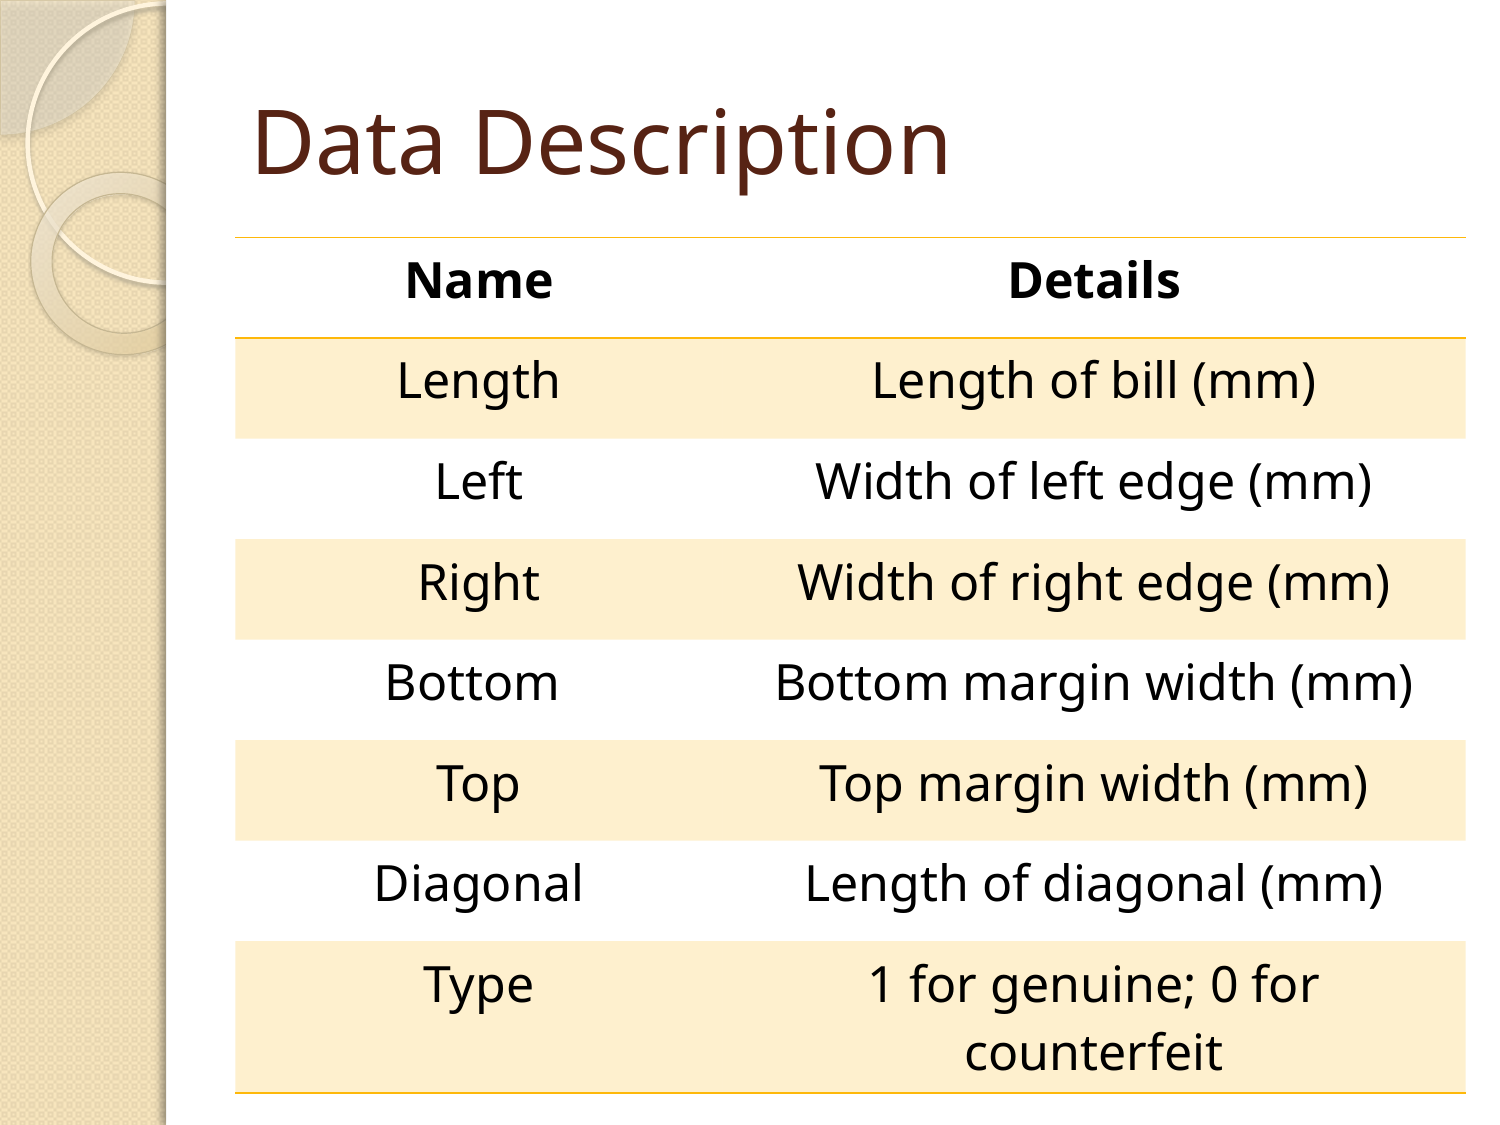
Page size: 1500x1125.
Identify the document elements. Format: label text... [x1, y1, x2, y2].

table_cell Length of bill (mm) [723, 339, 1466, 439]
title Data Description [235, 45, 1466, 233]
table_cell Width of left edge (mm) [723, 439, 1466, 539]
table_cell Bottom [235, 640, 723, 740]
table_cell Length of diagonal (mm) [723, 841, 1466, 941]
table_cell Left [235, 439, 723, 539]
table_cell Diagonal [235, 841, 723, 941]
table_cell Width of right edge (mm) [723, 539, 1466, 640]
table_cell 1 for genuine; 0 for counterfeit [723, 941, 1466, 1092]
table_cell Bottom margin width (mm) [723, 640, 1466, 740]
table_header Name [235, 238, 723, 337]
table_cell Length [235, 339, 723, 439]
table_cell Type [235, 941, 723, 1092]
table_cell Top [235, 740, 723, 841]
table_cell Right [235, 539, 723, 640]
table_header Details [723, 238, 1466, 337]
table_cell Top margin width (mm) [723, 740, 1466, 841]
